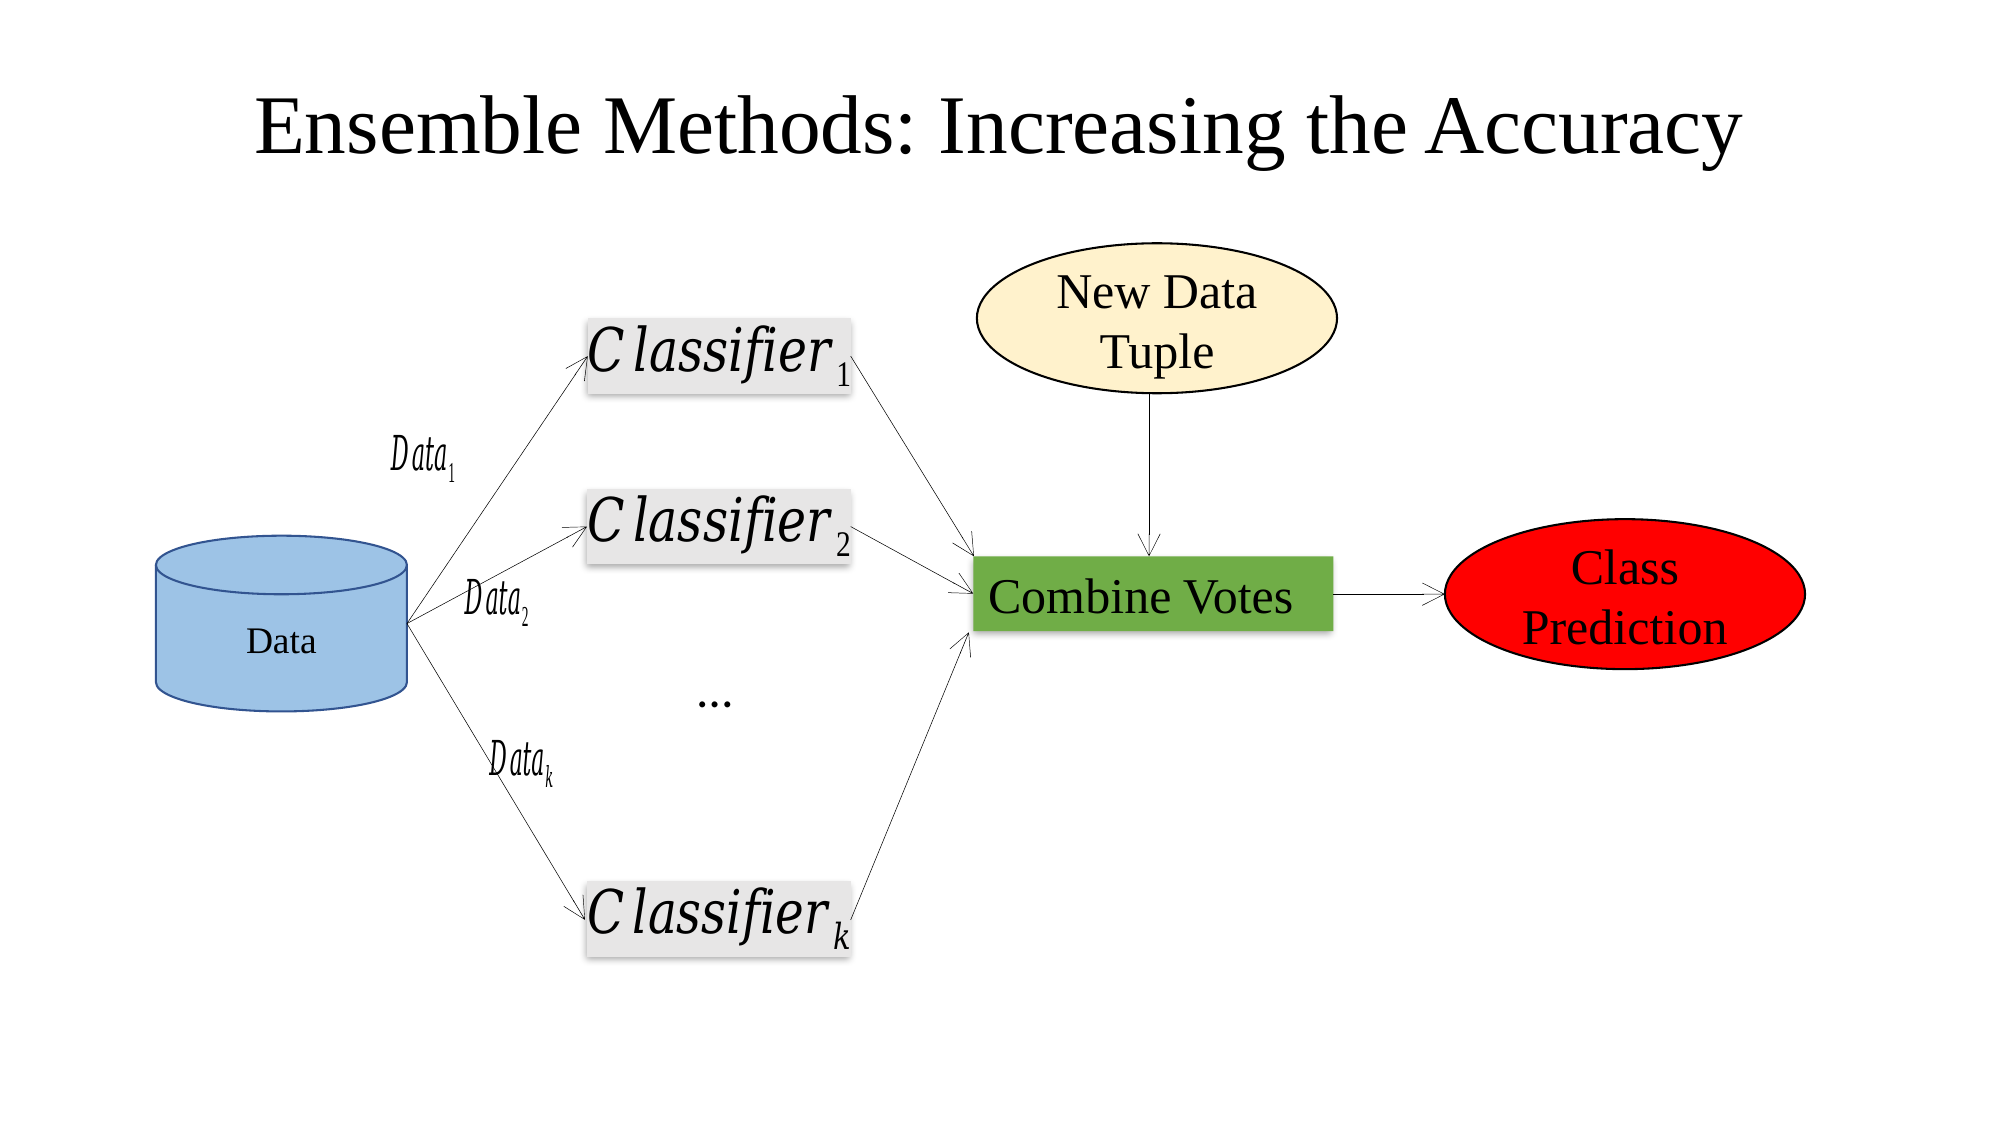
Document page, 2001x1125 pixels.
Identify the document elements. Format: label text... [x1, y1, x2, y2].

text_box New Data Tuple [975, 242, 1339, 395]
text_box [850, 356, 974, 526]
text_box Combine Votes [973, 556, 1334, 632]
text_box … [682, 650, 775, 725]
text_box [406, 526, 587, 624]
text_box Class Prediction [1443, 518, 1807, 671]
title Ensemble Methods: Increasing the Accuracy [137, 59, 1863, 193]
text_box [850, 526, 974, 595]
text_box Data [154, 534, 406, 713]
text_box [406, 356, 588, 624]
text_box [406, 623, 585, 920]
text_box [850, 632, 969, 920]
